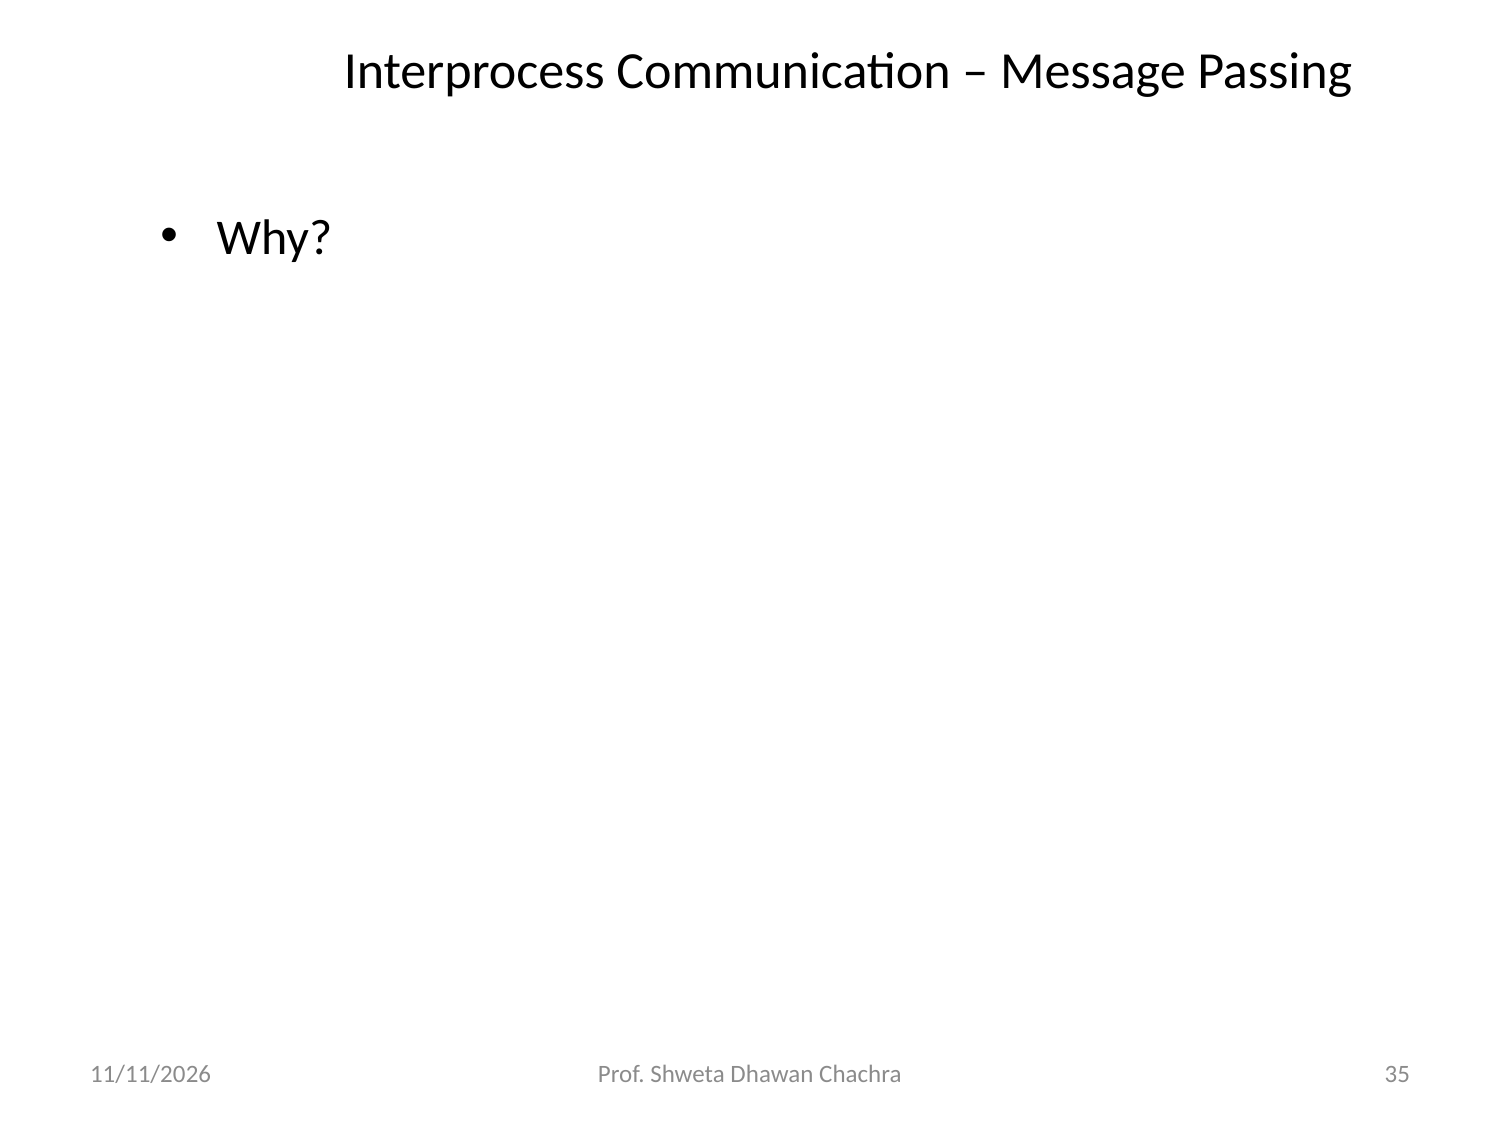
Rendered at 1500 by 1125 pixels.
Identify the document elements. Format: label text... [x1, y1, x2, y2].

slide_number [75, 1042, 425, 1103]
footer Prof. Shweta Dhawan Chachra [512, 1042, 988, 1103]
title Interprocess Communication – Message Passing [173, 20, 1500, 116]
list Why? [145, 197, 1283, 941]
slide_number 35 [1074, 1042, 1425, 1103]
